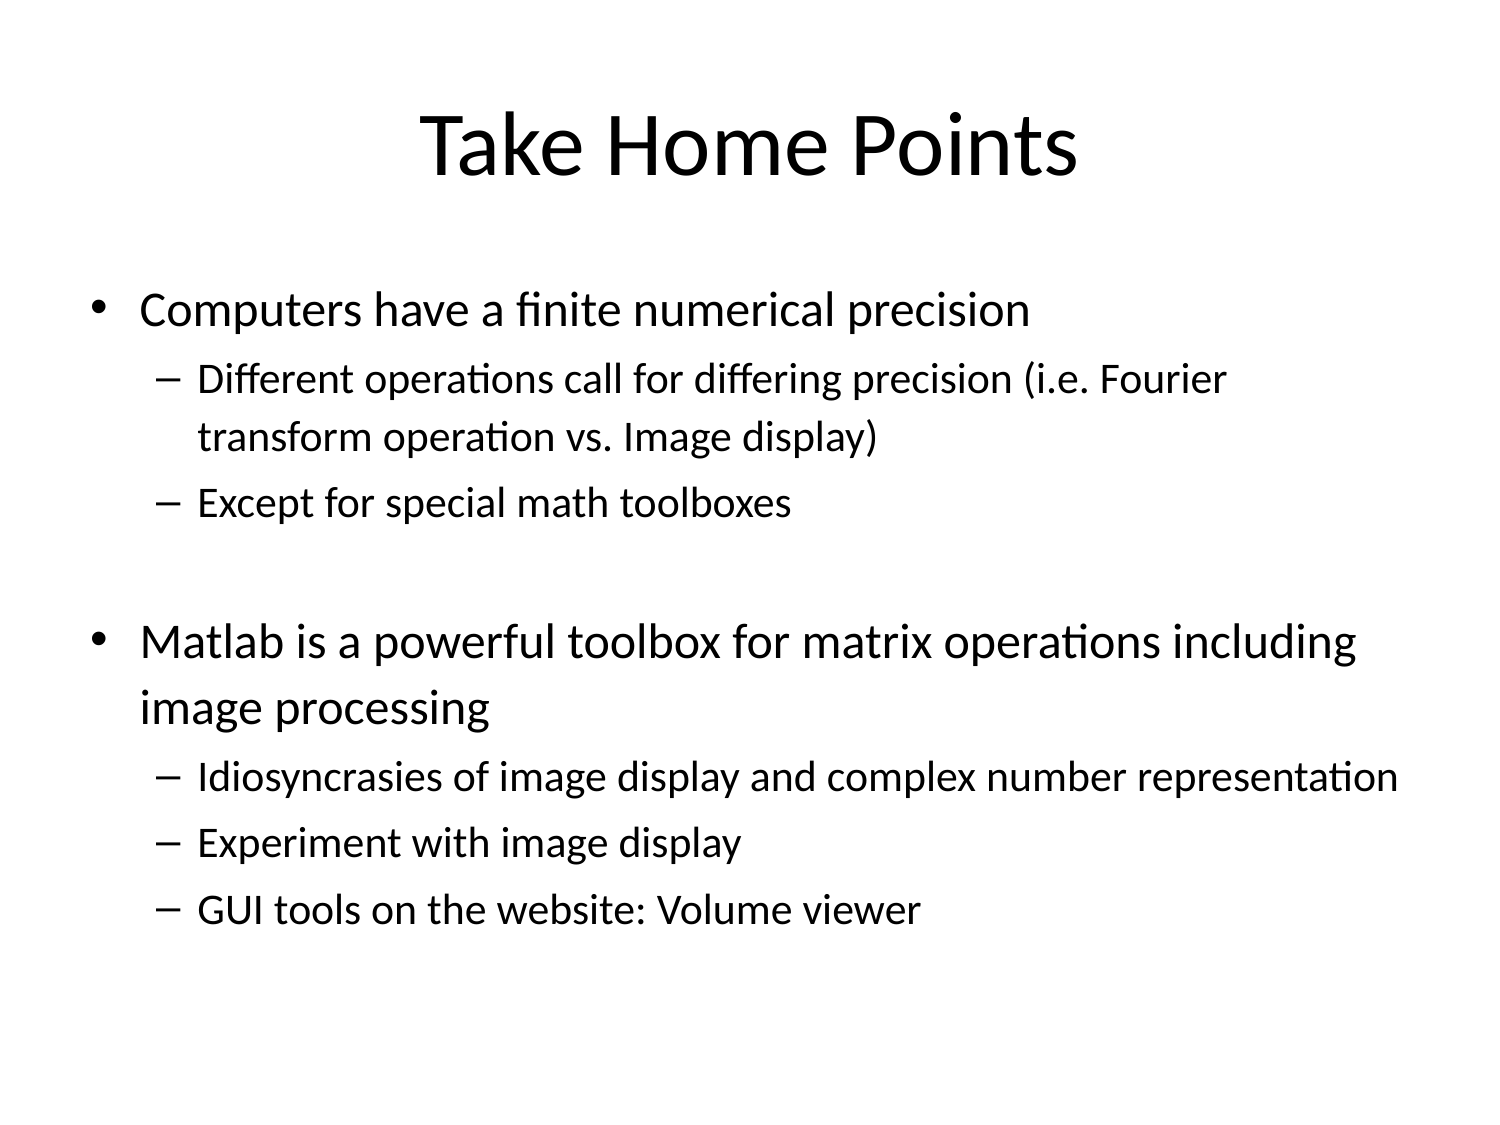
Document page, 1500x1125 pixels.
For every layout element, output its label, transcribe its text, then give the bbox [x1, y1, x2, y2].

title Take Home Points [75, 45, 1425, 233]
list Computers have a finite numerical precision Different operations call for differing precision (i.e. Fourier transform operation vs. Image display) Except for special math toolboxes Matlab is a powerful toolbox for matrix operations including image processing Idiosyncrasies of image display and complex number representation Experiment with image display GUI tools on the website: Volume viewer [75, 262, 1425, 1005]
